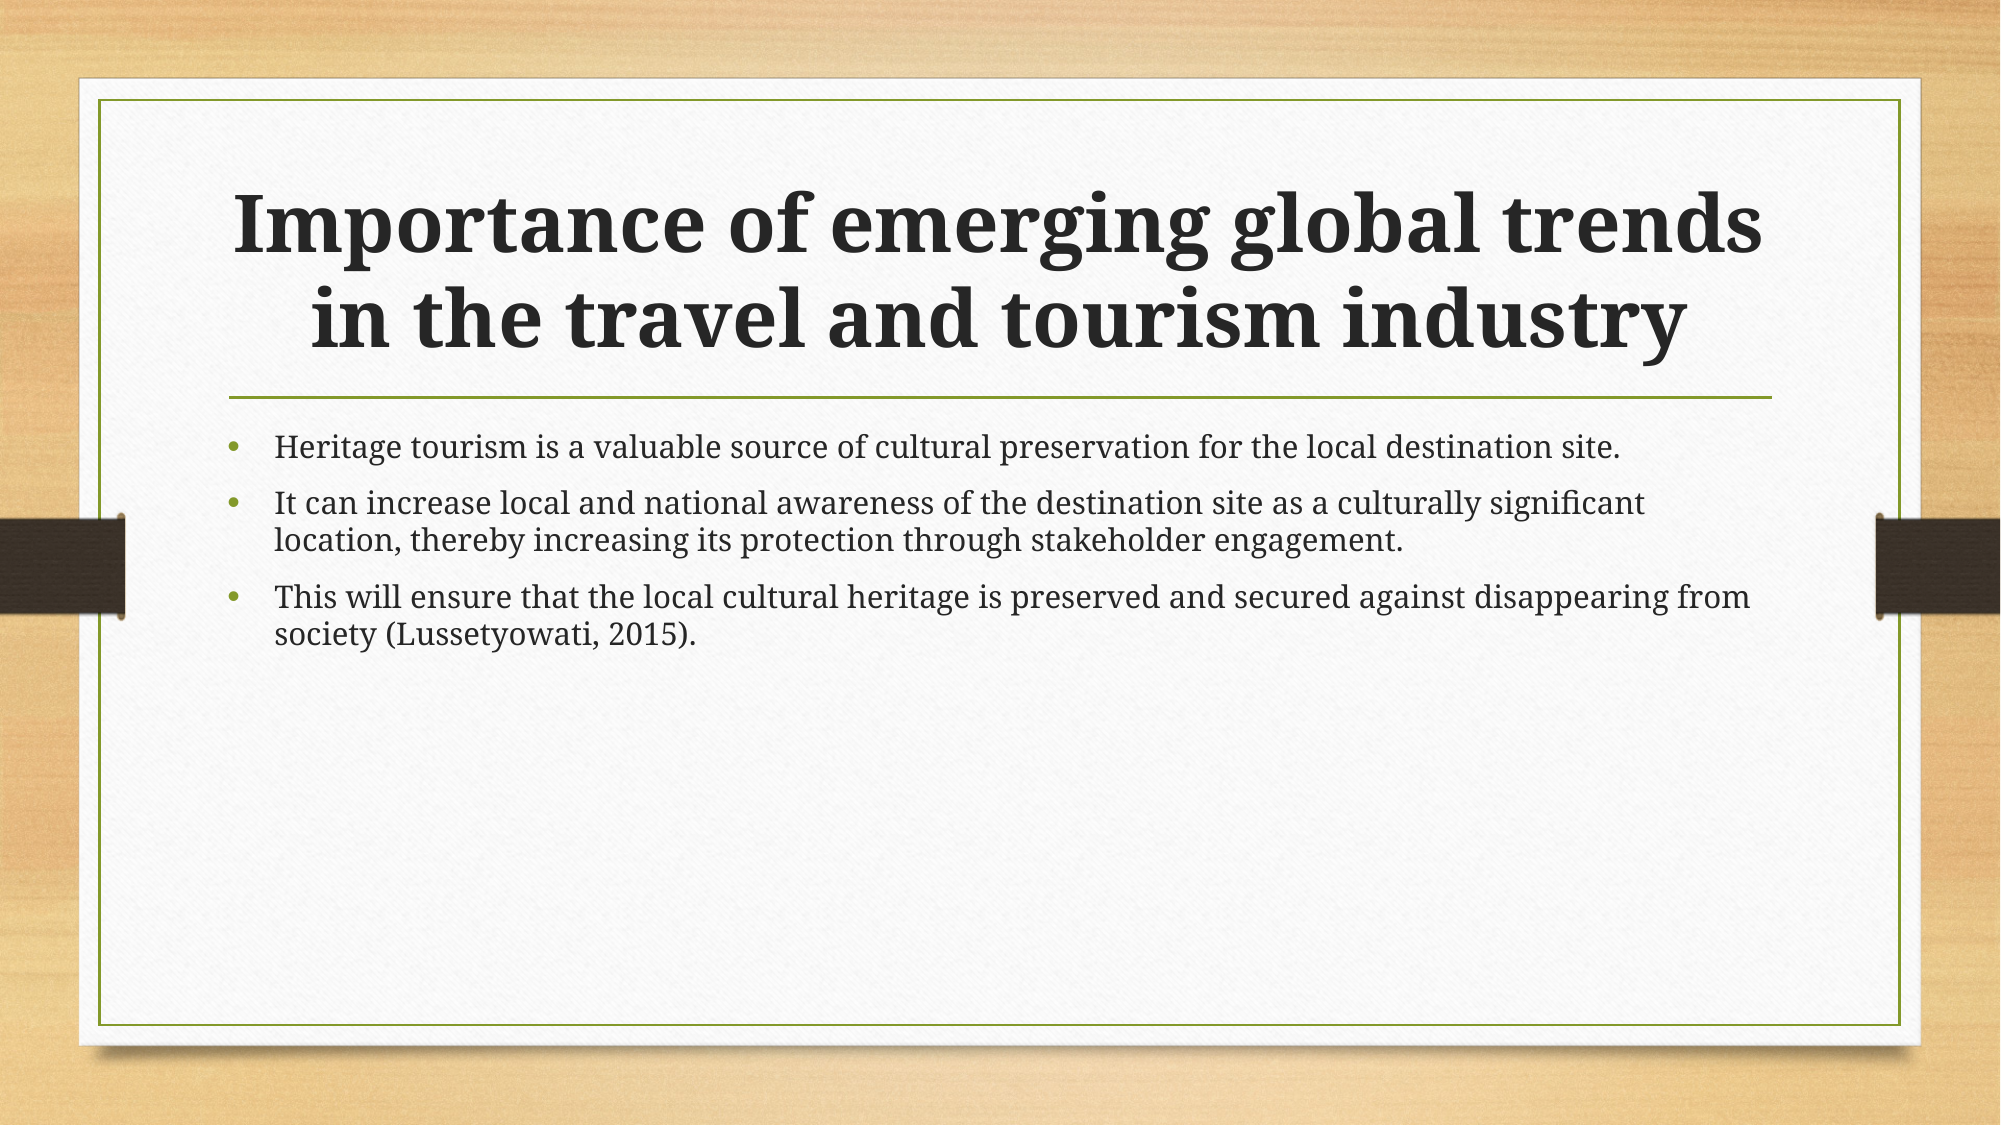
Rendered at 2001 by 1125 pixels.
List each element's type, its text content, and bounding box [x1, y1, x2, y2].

picture [0, 0, 2001, 1125]
title Importance of emerging global trends in the travel and tourism industry [212, 161, 1788, 375]
list Heritage tourism is a valuable source of cultural preservation for the local destination site. It can increase local and national awareness of the destination site as a culturally significant location, thereby increasing its protection through stakeholder engagement. This will ensure that the local cultural heritage is preserved and secured against disappearing from society (Lussetyowati, 2015). [212, 419, 1788, 821]
